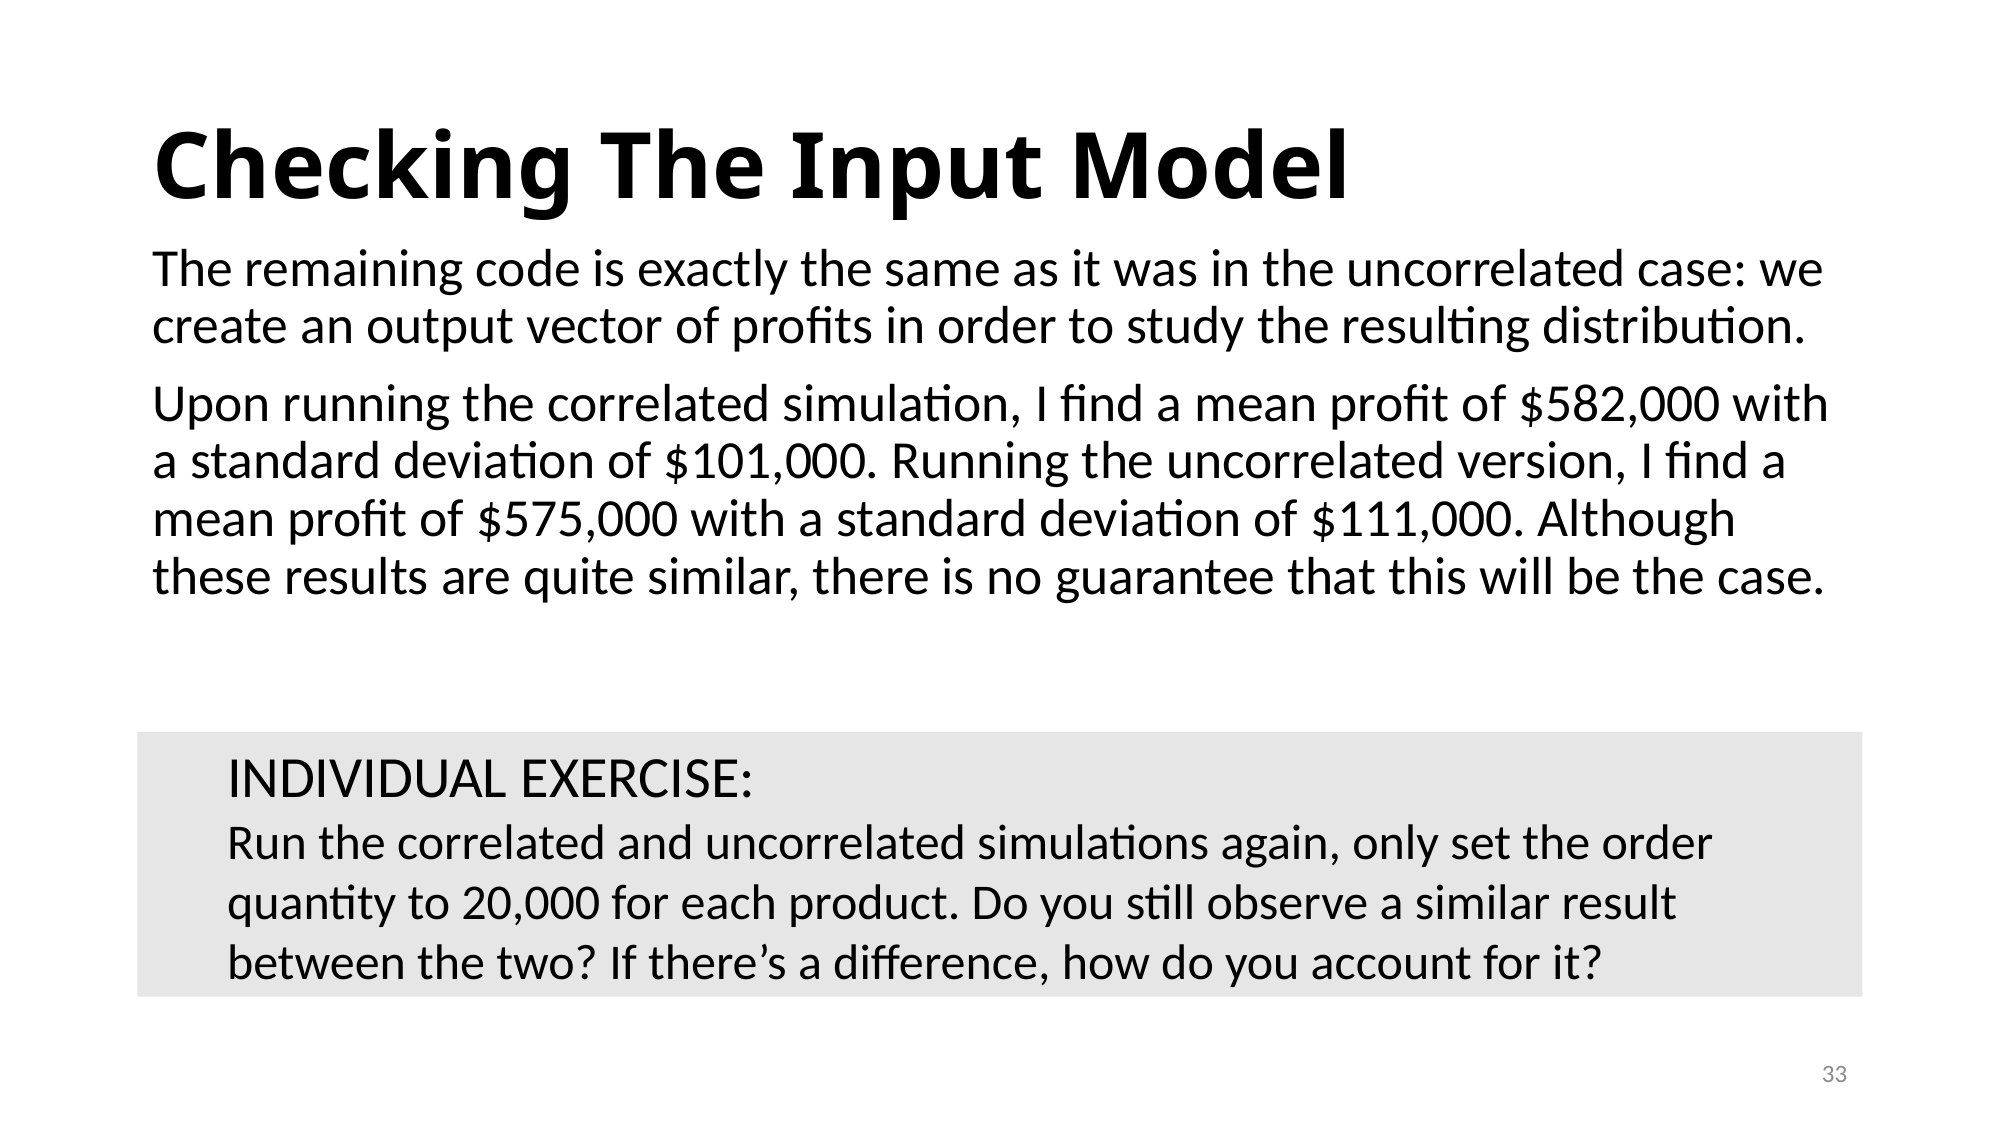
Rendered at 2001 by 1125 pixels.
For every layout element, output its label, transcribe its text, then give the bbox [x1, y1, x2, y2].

slide_number 33 [1412, 1042, 1863, 1103]
list The remaining code is exactly the same as it was in the uncorrelated case: we create an output vector of profits in order to study the resulting distribution. Upon running the correlated simulation, I find a mean profit of $582,000 with a standard deviation of $101,000. Running the uncorrelated version, I find a mean profit of $575,000 with a standard deviation of $111,000. Although these results are quite similar, there is no guarantee that this will be the case. [137, 232, 1863, 719]
title Checking The Input Model [137, 59, 1863, 232]
text_box INDIVIDUAL EXERCISE: Run the correlated and uncorrelated simulations again, only set the order quantity to 20,000 for each product. Do you still observe a similar result between the two? If there’s a difference, how do you account for it? [137, 731, 1863, 997]
